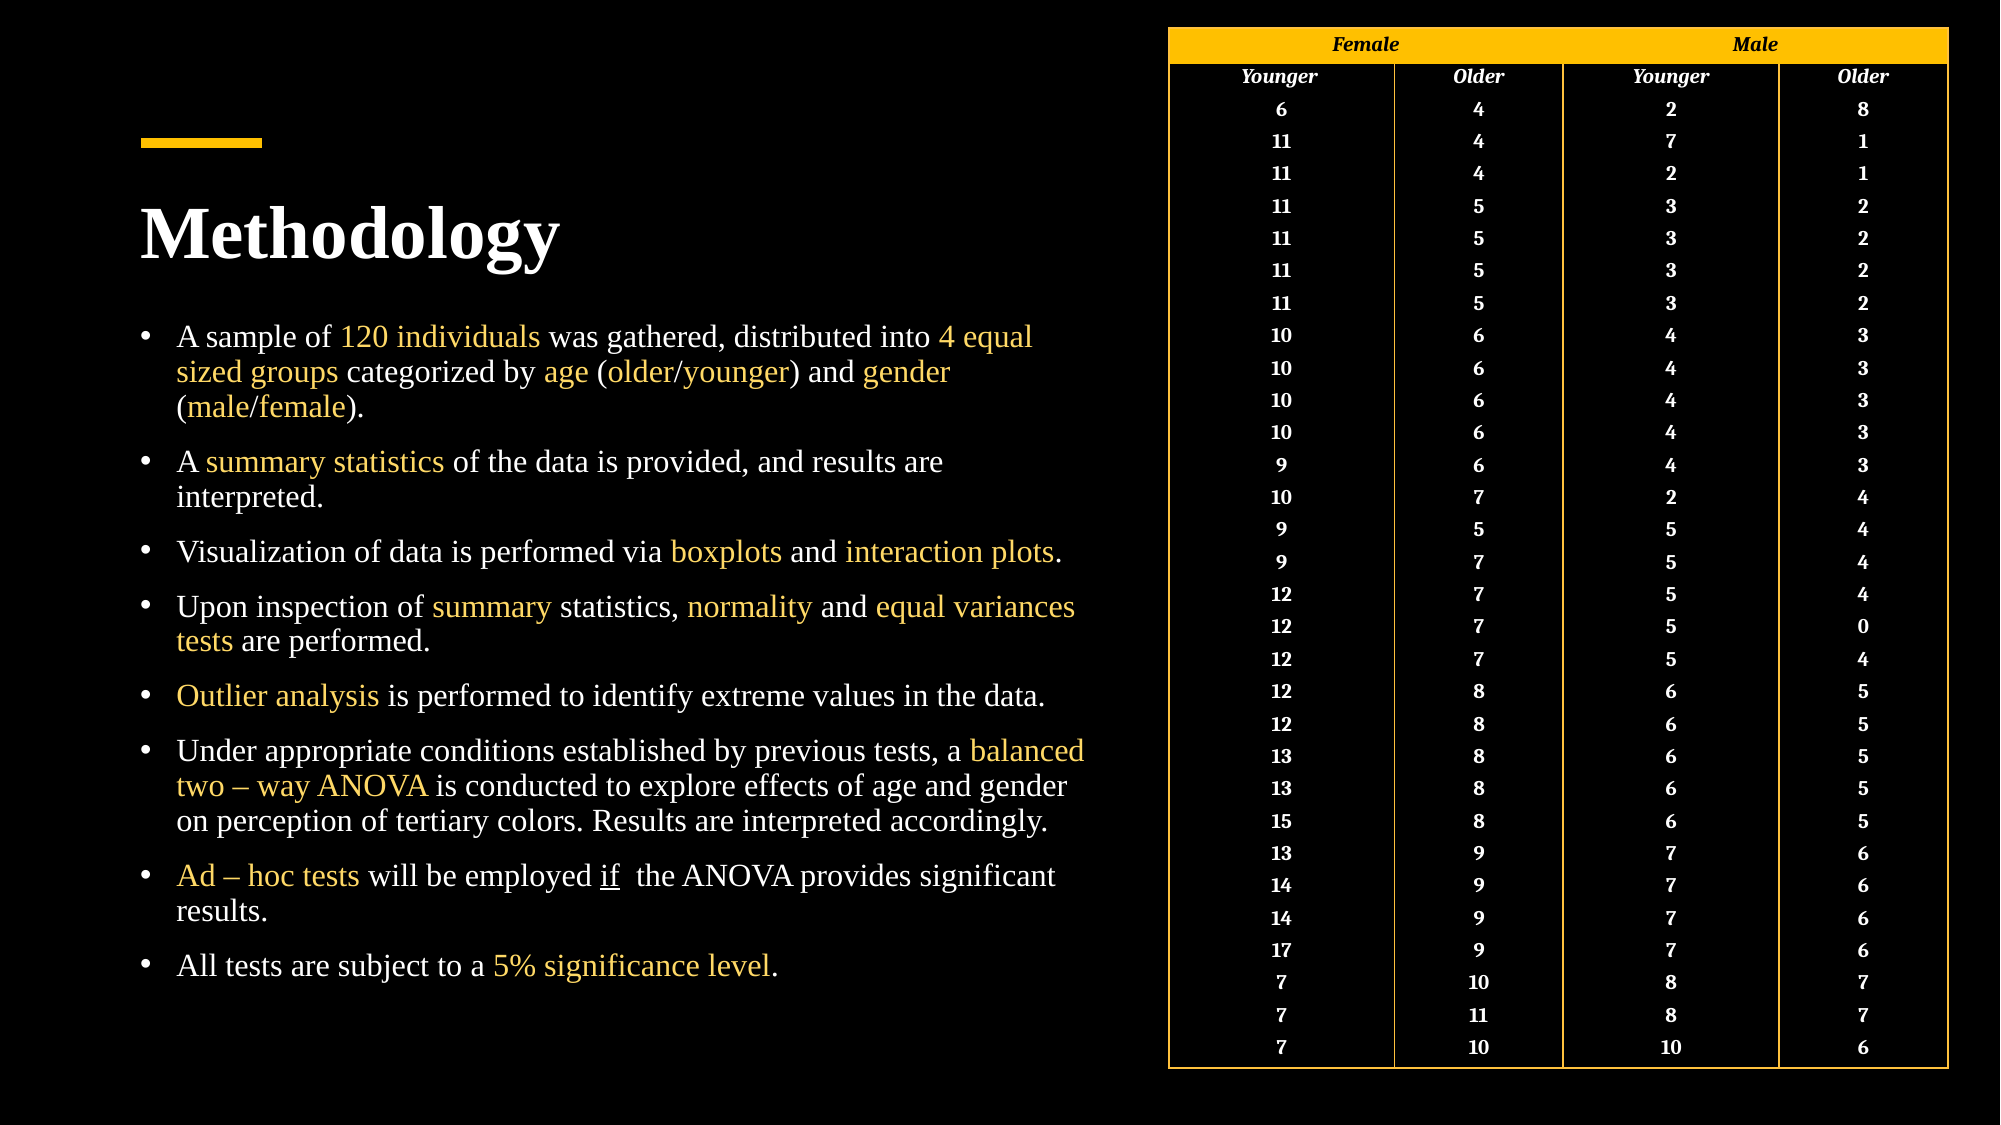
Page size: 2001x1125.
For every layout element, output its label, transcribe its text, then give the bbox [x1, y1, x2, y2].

table_cell 2 [1780, 226, 1947, 259]
table_cell 6 [1564, 776, 1778, 809]
table_cell 1 [1780, 162, 1947, 194]
table_cell 3 [1780, 388, 1947, 420]
table_cell Younger [1564, 64, 1778, 97]
table_cell 7 [1170, 971, 1394, 1003]
table_cell 7 [1170, 1035, 1394, 1067]
table_cell 10 [1395, 1035, 1562, 1067]
table_cell 9 [1170, 517, 1394, 550]
table_cell 6 [1395, 420, 1562, 453]
table_cell 6 [1564, 809, 1778, 841]
table_cell 7 [1395, 485, 1562, 517]
table_header Female [1170, 29, 1563, 64]
table_cell 12 [1170, 679, 1394, 712]
table_cell 10 [1564, 1035, 1778, 1067]
table_cell 9 [1171, 453, 1393, 485]
table_cell 12 [1170, 647, 1394, 679]
title Methodology [124, 186, 871, 312]
table_cell Younger [1170, 64, 1394, 97]
table_cell 7 [1564, 841, 1778, 873]
table_cell 3 [1780, 323, 1947, 356]
table_cell 8 [1780, 97, 1947, 129]
table_cell 11 [1395, 1003, 1562, 1035]
table_cell 3 [1564, 259, 1778, 291]
table_cell 10 [1170, 356, 1394, 388]
table_cell Older [1395, 64, 1562, 97]
table_cell 3 [1780, 356, 1947, 388]
table_cell 6 [1395, 453, 1562, 485]
table_cell 15 [1170, 809, 1394, 841]
table_cell Older [1780, 64, 1947, 97]
table_cell 2 [1564, 485, 1778, 517]
table_cell 13 [1170, 841, 1394, 873]
table_cell 6 [1395, 356, 1562, 388]
table_cell 5 [1564, 582, 1778, 615]
table_cell 7 [1395, 647, 1562, 679]
table_cell 6 [1395, 388, 1562, 420]
table_cell 4 [1780, 517, 1947, 550]
table_cell 4 [1780, 485, 1947, 517]
table_cell 6 [1395, 323, 1562, 356]
table_cell 5 [1395, 194, 1562, 226]
table_cell 6 [1564, 744, 1778, 776]
table_cell 7 [1395, 615, 1562, 647]
table_cell 12 [1170, 582, 1394, 615]
table_cell 8 [1564, 1003, 1778, 1035]
table_cell 11 [1170, 194, 1394, 226]
table_cell 12 [1170, 712, 1394, 744]
table_cell 7 [1395, 582, 1562, 615]
table_cell 8 [1395, 776, 1562, 809]
table_cell 8 [1395, 744, 1562, 776]
table_cell 6 [1780, 1035, 1947, 1067]
table_cell 5 [1395, 226, 1562, 259]
table_cell 14 [1170, 906, 1394, 938]
table_cell 11 [1170, 226, 1394, 259]
table_cell 7 [1170, 1003, 1394, 1035]
table_cell 12 [1170, 615, 1394, 647]
table_cell 5 [1395, 291, 1562, 323]
table_cell 11 [1170, 129, 1394, 162]
table_cell 3 [1780, 420, 1947, 453]
table_cell 7 [1395, 550, 1562, 582]
table_cell 2 [1564, 162, 1778, 194]
table_cell 2 [1780, 291, 1947, 323]
table_cell 4 [1395, 162, 1562, 194]
table_cell 11 [1170, 259, 1394, 291]
table_cell 6 [1780, 938, 1947, 971]
table_cell 4 [1564, 453, 1778, 485]
table_cell 5 [1395, 259, 1562, 291]
table_cell 4 [1564, 420, 1778, 453]
table_cell 4 [1564, 323, 1778, 356]
table_cell 6 [1780, 873, 1947, 906]
table_cell 5 [1780, 679, 1947, 712]
table_cell 7 [1564, 129, 1778, 162]
table_cell 5 [1564, 517, 1778, 550]
table_cell 2 [1780, 259, 1947, 291]
table_cell 7 [1564, 906, 1778, 938]
table_cell 5 [1780, 809, 1947, 841]
table_cell 6 [1564, 679, 1778, 712]
table_cell 11 [1170, 291, 1394, 323]
table_cell 4 [1395, 97, 1562, 129]
table_cell 7 [1564, 938, 1778, 971]
table_cell 8 [1395, 712, 1562, 744]
table_cell 9 [1170, 550, 1394, 582]
table_cell 3 [1780, 453, 1947, 485]
table_cell 6 [1564, 712, 1778, 744]
table_cell 10 [1170, 323, 1394, 356]
table_cell 5 [1780, 712, 1947, 744]
table_cell 8 [1395, 809, 1562, 841]
table_cell 4 [1564, 356, 1778, 388]
table_cell 6 [1780, 906, 1947, 938]
table_cell 5 [1564, 550, 1778, 582]
table_cell 10 [1170, 420, 1394, 453]
table_cell 4 [1564, 388, 1778, 420]
table_cell 0 [1780, 615, 1947, 647]
table_cell 7 [1780, 971, 1947, 1003]
table_cell 7 [1780, 1003, 1947, 1035]
table_cell 9 [1395, 841, 1562, 873]
table_cell 4 [1780, 582, 1947, 615]
list A sample of 120 individuals was gathered, distributed into 4 equal sized groups categorized by age (older/younger) and gender (male/female). A summary statistics of the data is provided, and results are interpreted. Visualization of data is performed via boxplots and interaction plots. Upon inspection of summary statistics, normality and equal variances tests are performed. Outlier analysis is performed to identify extreme values in the data. Under appropriate conditions established by previous tests, a balanced two – way ANOVA is conducted to explore effects of age and gender on perception of tertiary colors. Results are interpreted accordingly. Ad – hoc tests will be employed if the ANOVA provides significant results. All tests are subject to a 5% significance level. [124, 312, 1104, 1049]
table_cell 6 [1170, 97, 1394, 129]
table_cell 13 [1170, 744, 1394, 776]
table_cell 14 [1170, 873, 1394, 906]
table_cell 2 [1780, 194, 1947, 226]
table_cell 4 [1780, 550, 1947, 582]
table_cell 9 [1395, 873, 1562, 906]
table_cell 8 [1395, 679, 1562, 712]
table_cell 7 [1564, 873, 1778, 906]
table_cell 3 [1564, 226, 1778, 259]
table_cell 5 [1564, 647, 1778, 679]
table_cell 17 [1170, 938, 1394, 971]
table_cell 10 [1170, 388, 1394, 420]
table_cell 9 [1395, 906, 1562, 938]
table_cell 3 [1564, 194, 1778, 226]
table_cell 5 [1780, 776, 1947, 809]
table_cell 5 [1780, 744, 1947, 776]
table_cell 11 [1170, 162, 1394, 194]
table_cell 1 [1780, 129, 1947, 162]
table_cell 13 [1170, 776, 1394, 809]
table_header Male [1563, 29, 1947, 64]
table_cell 10 [1395, 971, 1562, 1003]
table_cell 10 [1170, 485, 1394, 517]
table_cell 2 [1564, 97, 1778, 129]
table_cell 5 [1564, 615, 1778, 647]
table_cell 4 [1395, 129, 1562, 162]
table_cell 5 [1395, 517, 1562, 550]
table_cell 8 [1564, 971, 1778, 1003]
table_cell 6 [1780, 841, 1947, 873]
table_cell 4 [1780, 647, 1947, 679]
table_cell 9 [1395, 938, 1562, 971]
table_cell 3 [1564, 291, 1778, 323]
